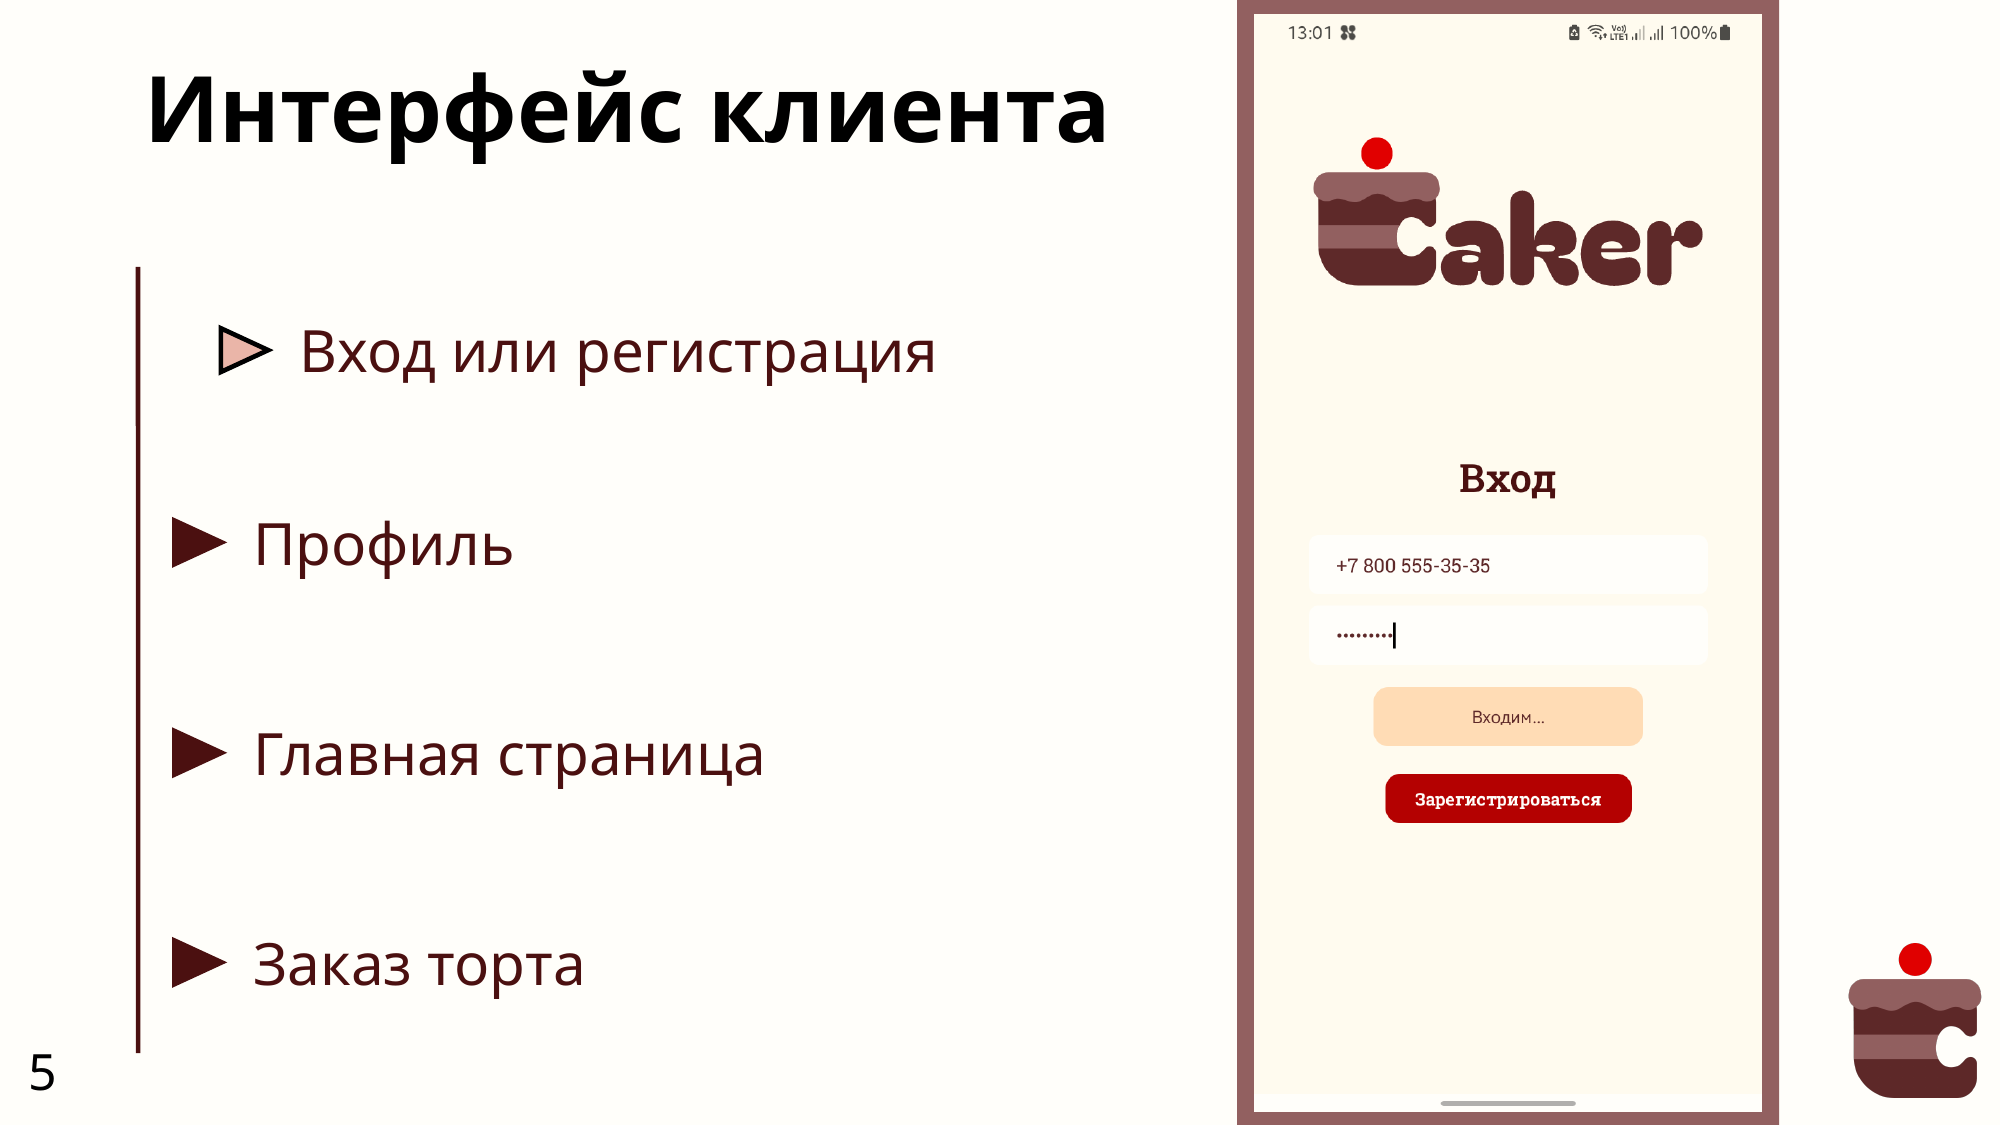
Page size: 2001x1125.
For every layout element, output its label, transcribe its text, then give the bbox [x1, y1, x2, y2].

title Интерфейс клиента [0, 4, 1491, 222]
text_box [174, 520, 222, 565]
picture [1844, 943, 1984, 1098]
text_box Профиль [238, 499, 967, 585]
text_box <номер> [14, 1033, 290, 1117]
text_box [174, 940, 222, 985]
text_box Заказ торта [238, 919, 967, 1005]
text_box [1237, 0, 1780, 1125]
text_box [220, 328, 269, 372]
picture [1254, 14, 1762, 1112]
text_box Главная страница [238, 709, 967, 795]
text_box Вход или регистрация [285, 307, 1014, 392]
text_box [174, 730, 222, 775]
